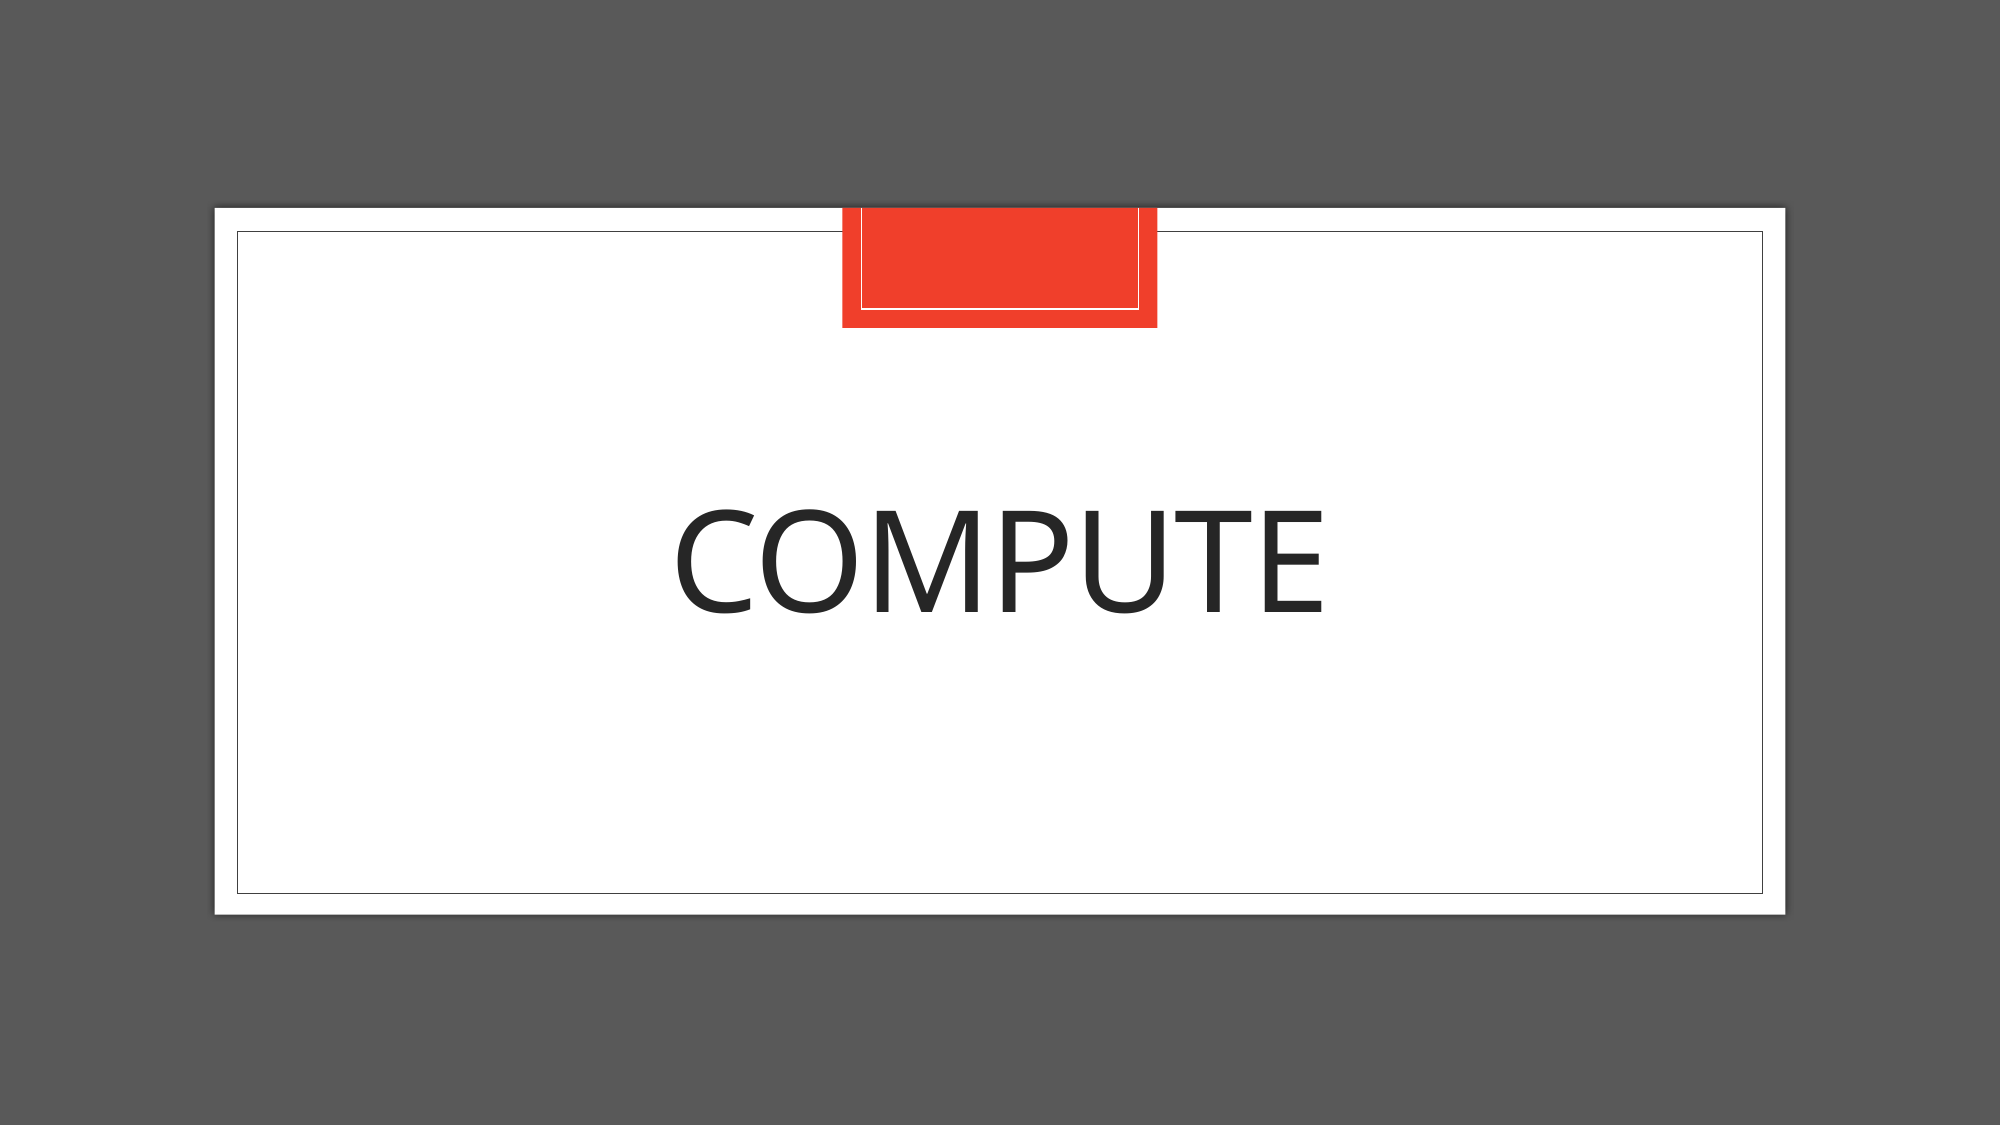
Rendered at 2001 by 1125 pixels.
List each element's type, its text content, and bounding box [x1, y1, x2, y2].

title Compute [267, 373, 1733, 769]
